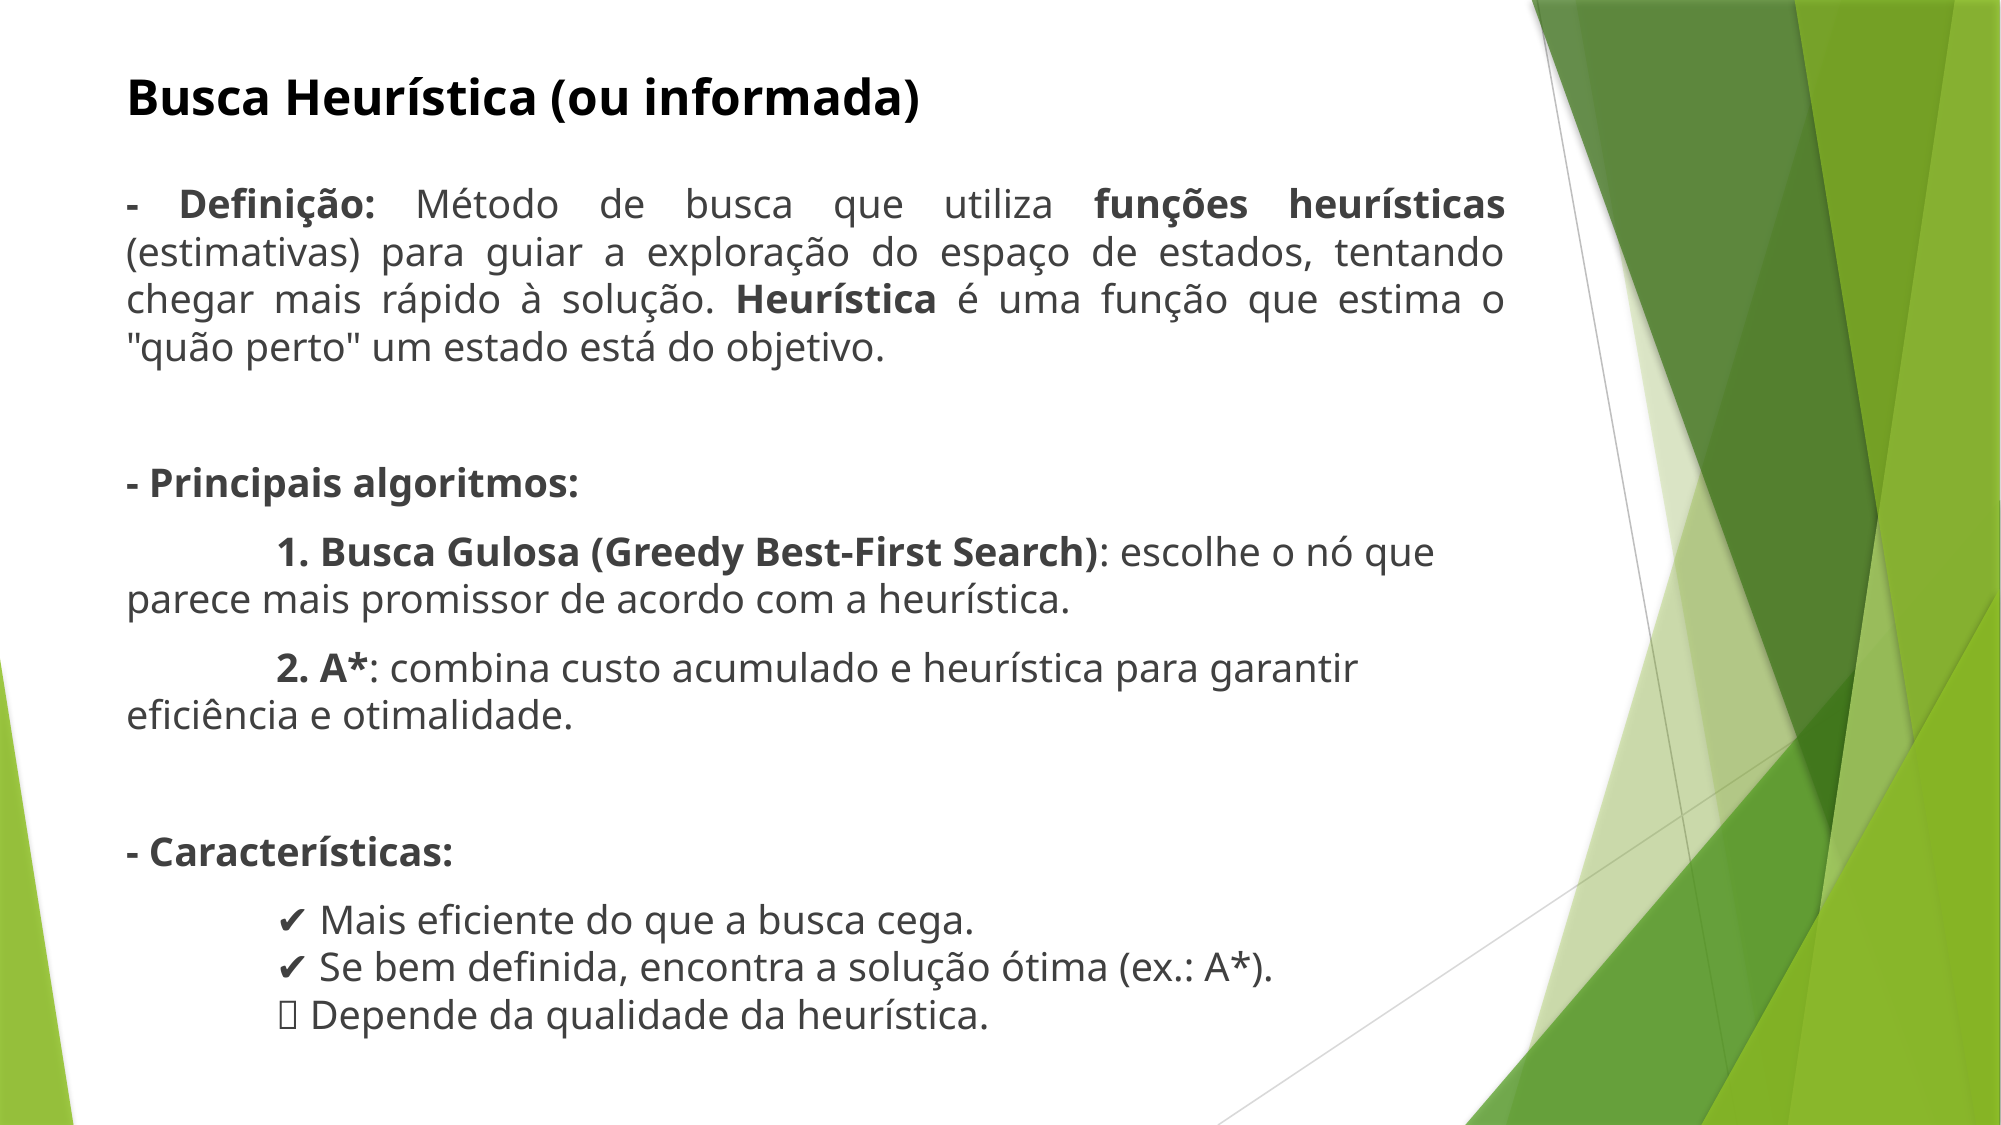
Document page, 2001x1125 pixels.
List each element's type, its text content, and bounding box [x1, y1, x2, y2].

title Busca Heurística (ou informada) [111, 58, 1522, 171]
list - Definição: Método de busca que utiliza funções heurísticas (estimativas) para guiar a exploração do espaço de estados, tentando chegar mais rápido à solução. Heurística é uma função que estima o "quão perto" um estado está do objetivo. - Principais algoritmos: 1. Busca Gulosa (Greedy Best-First Search): escolhe o nó que parece mais promissor de acordo com a heurística. 2. A*: combina custo acumulado e heurística para garantir eficiência e otimalidade. - Características: ✔️ Mais eficiente do que a busca cega. ✔️ Se bem definida, encontra a solução ótima (ex.: A*). ❌ Depende da qualidade da heurística. [111, 171, 1522, 809]
